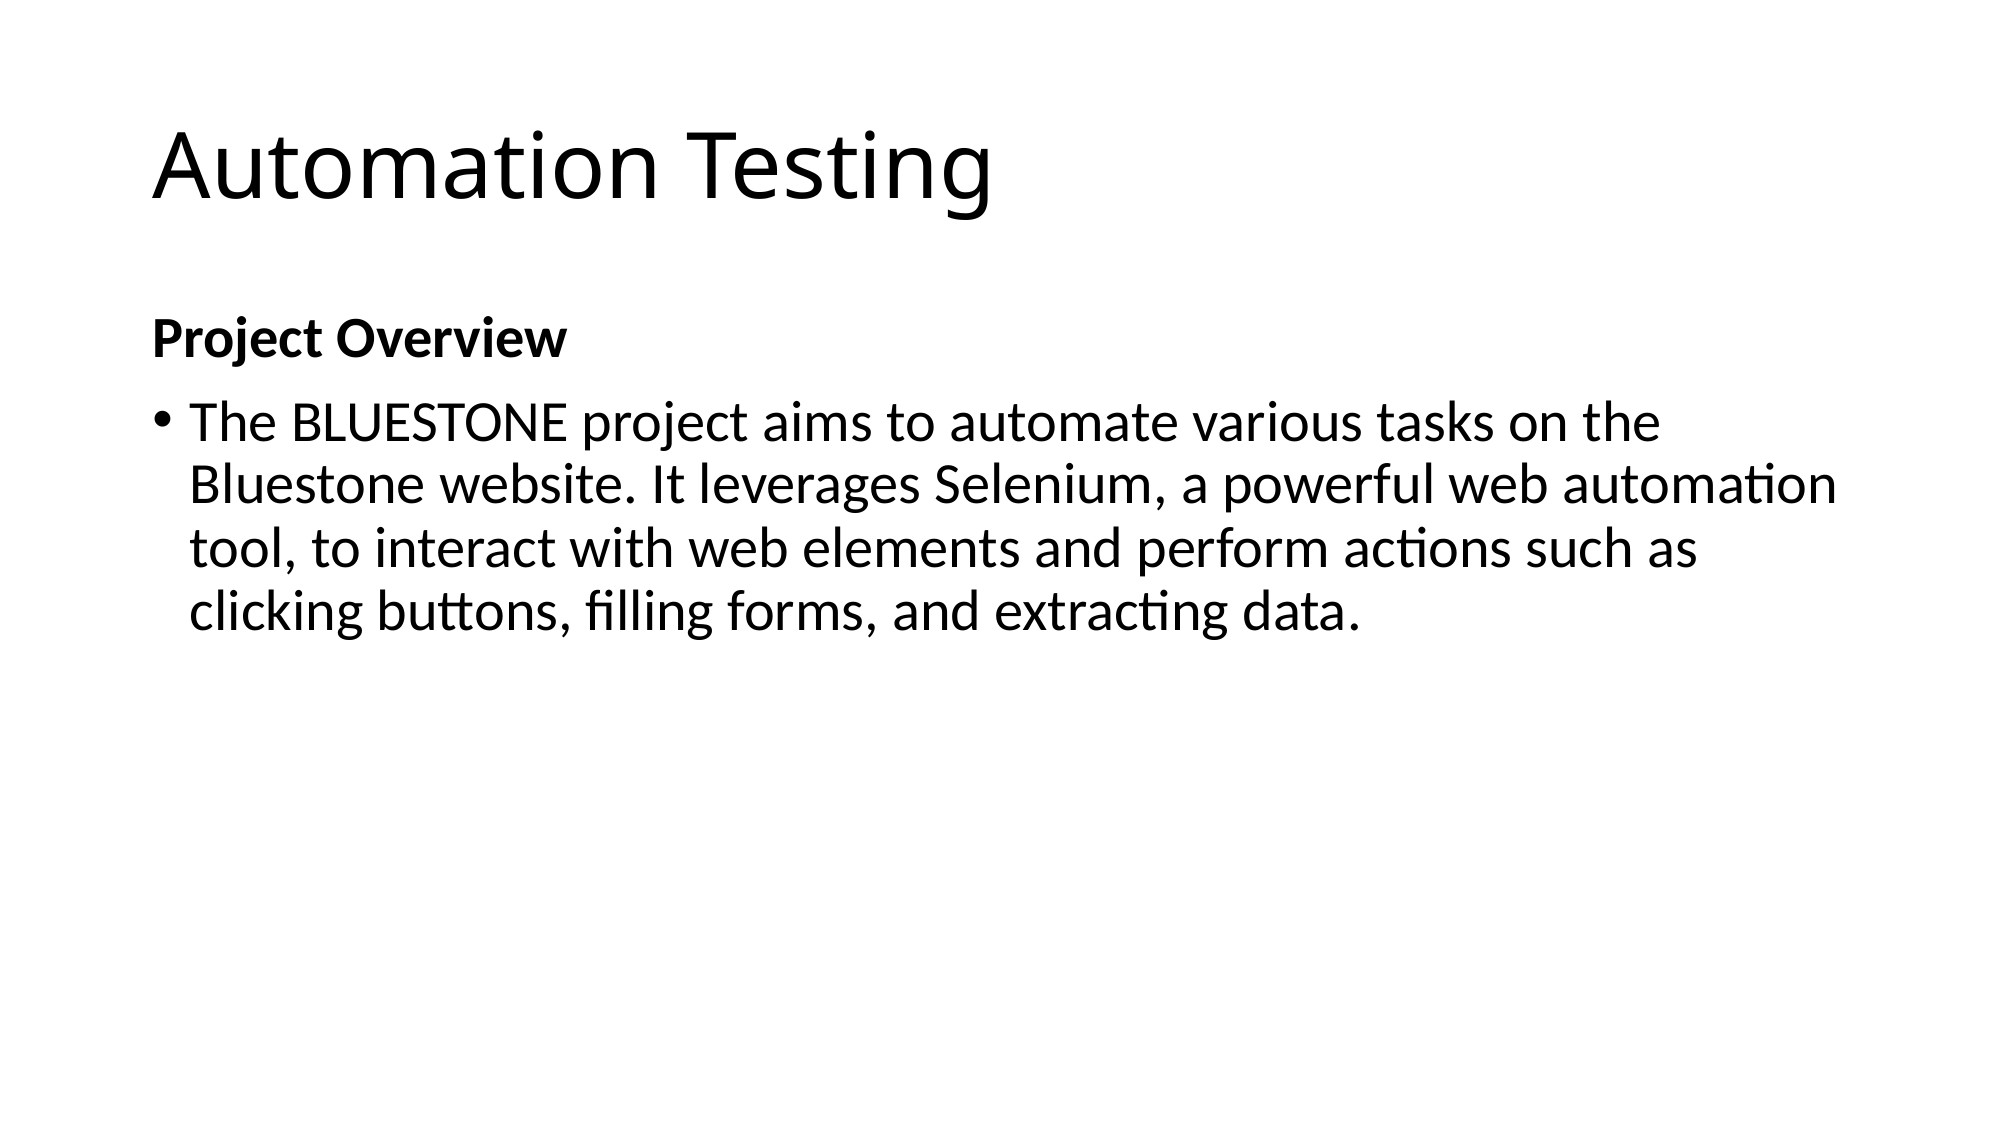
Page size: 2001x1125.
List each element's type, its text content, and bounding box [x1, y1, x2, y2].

title Automation Testing [137, 59, 1863, 278]
list Project Overview The BLUESTONE project aims to automate various tasks on the Bluestone website. It leverages Selenium, a powerful web automation tool, to interact with web elements and perform actions such as clicking buttons, filling forms, and extracting data. [137, 299, 1863, 1014]
